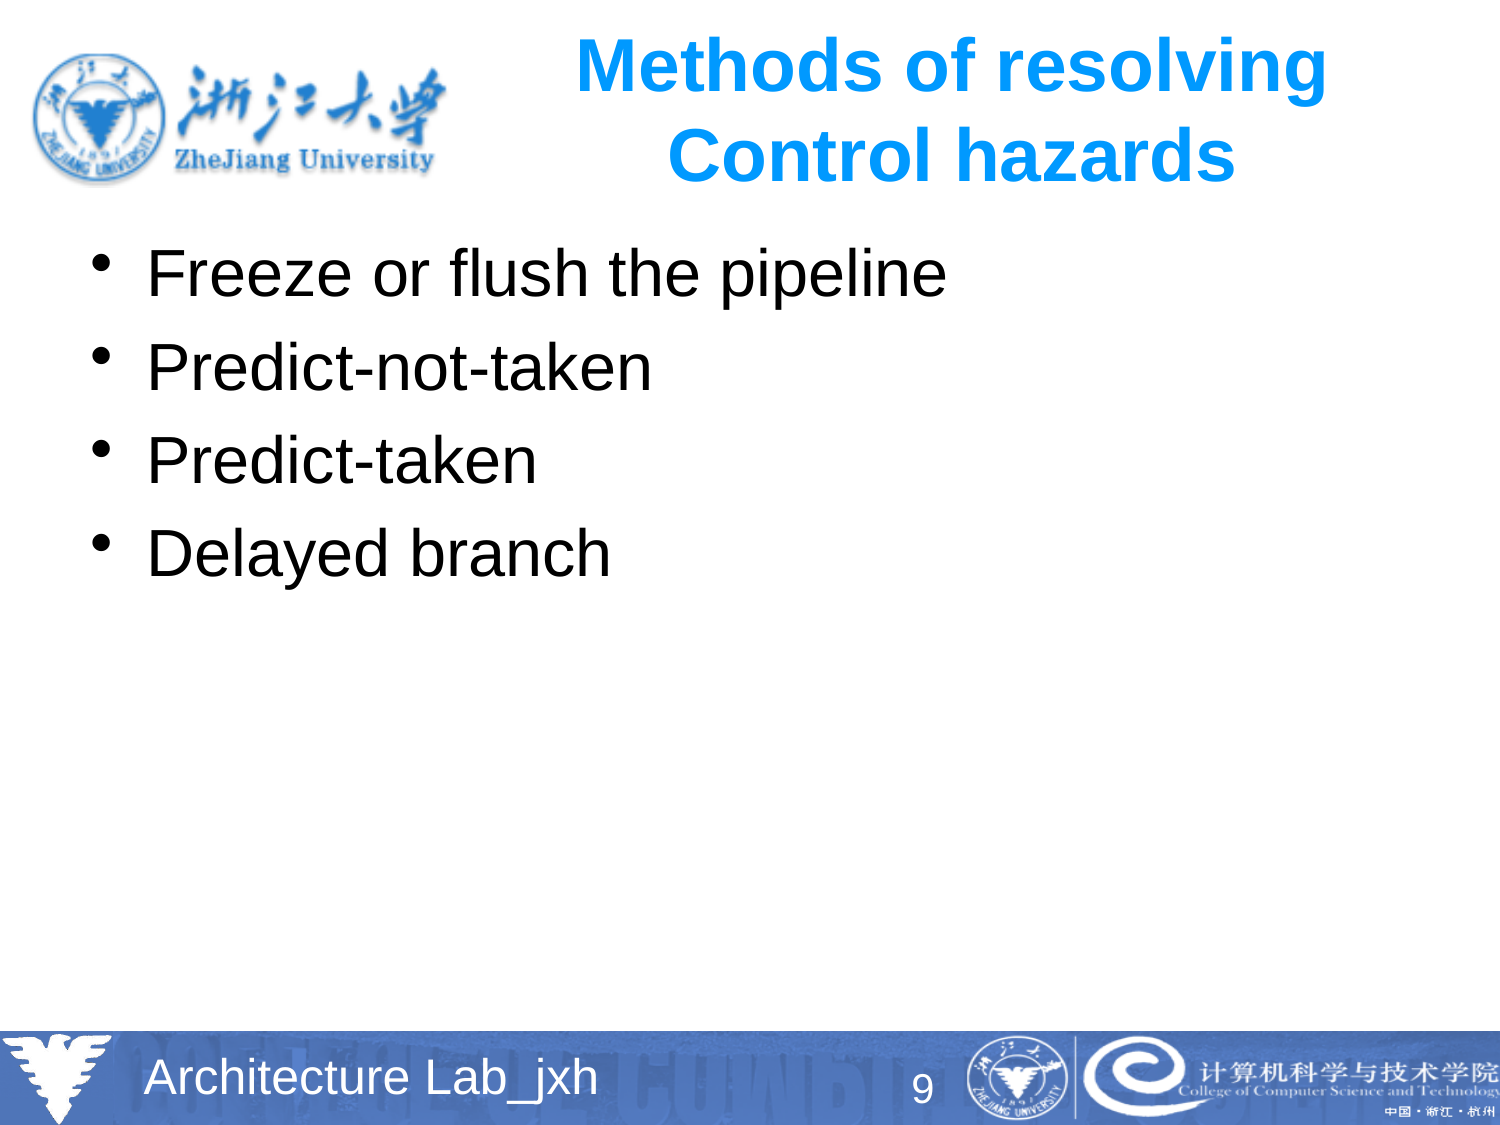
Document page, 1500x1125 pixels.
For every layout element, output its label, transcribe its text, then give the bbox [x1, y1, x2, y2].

picture [23, 46, 453, 188]
list Freeze or flush the pipeline Predict-not-taken Predict-taken Delayed branch [75, 222, 1425, 1005]
picture [0, 1031, 1500, 1125]
title Methods of resolving Control hazards [468, 13, 1437, 199]
